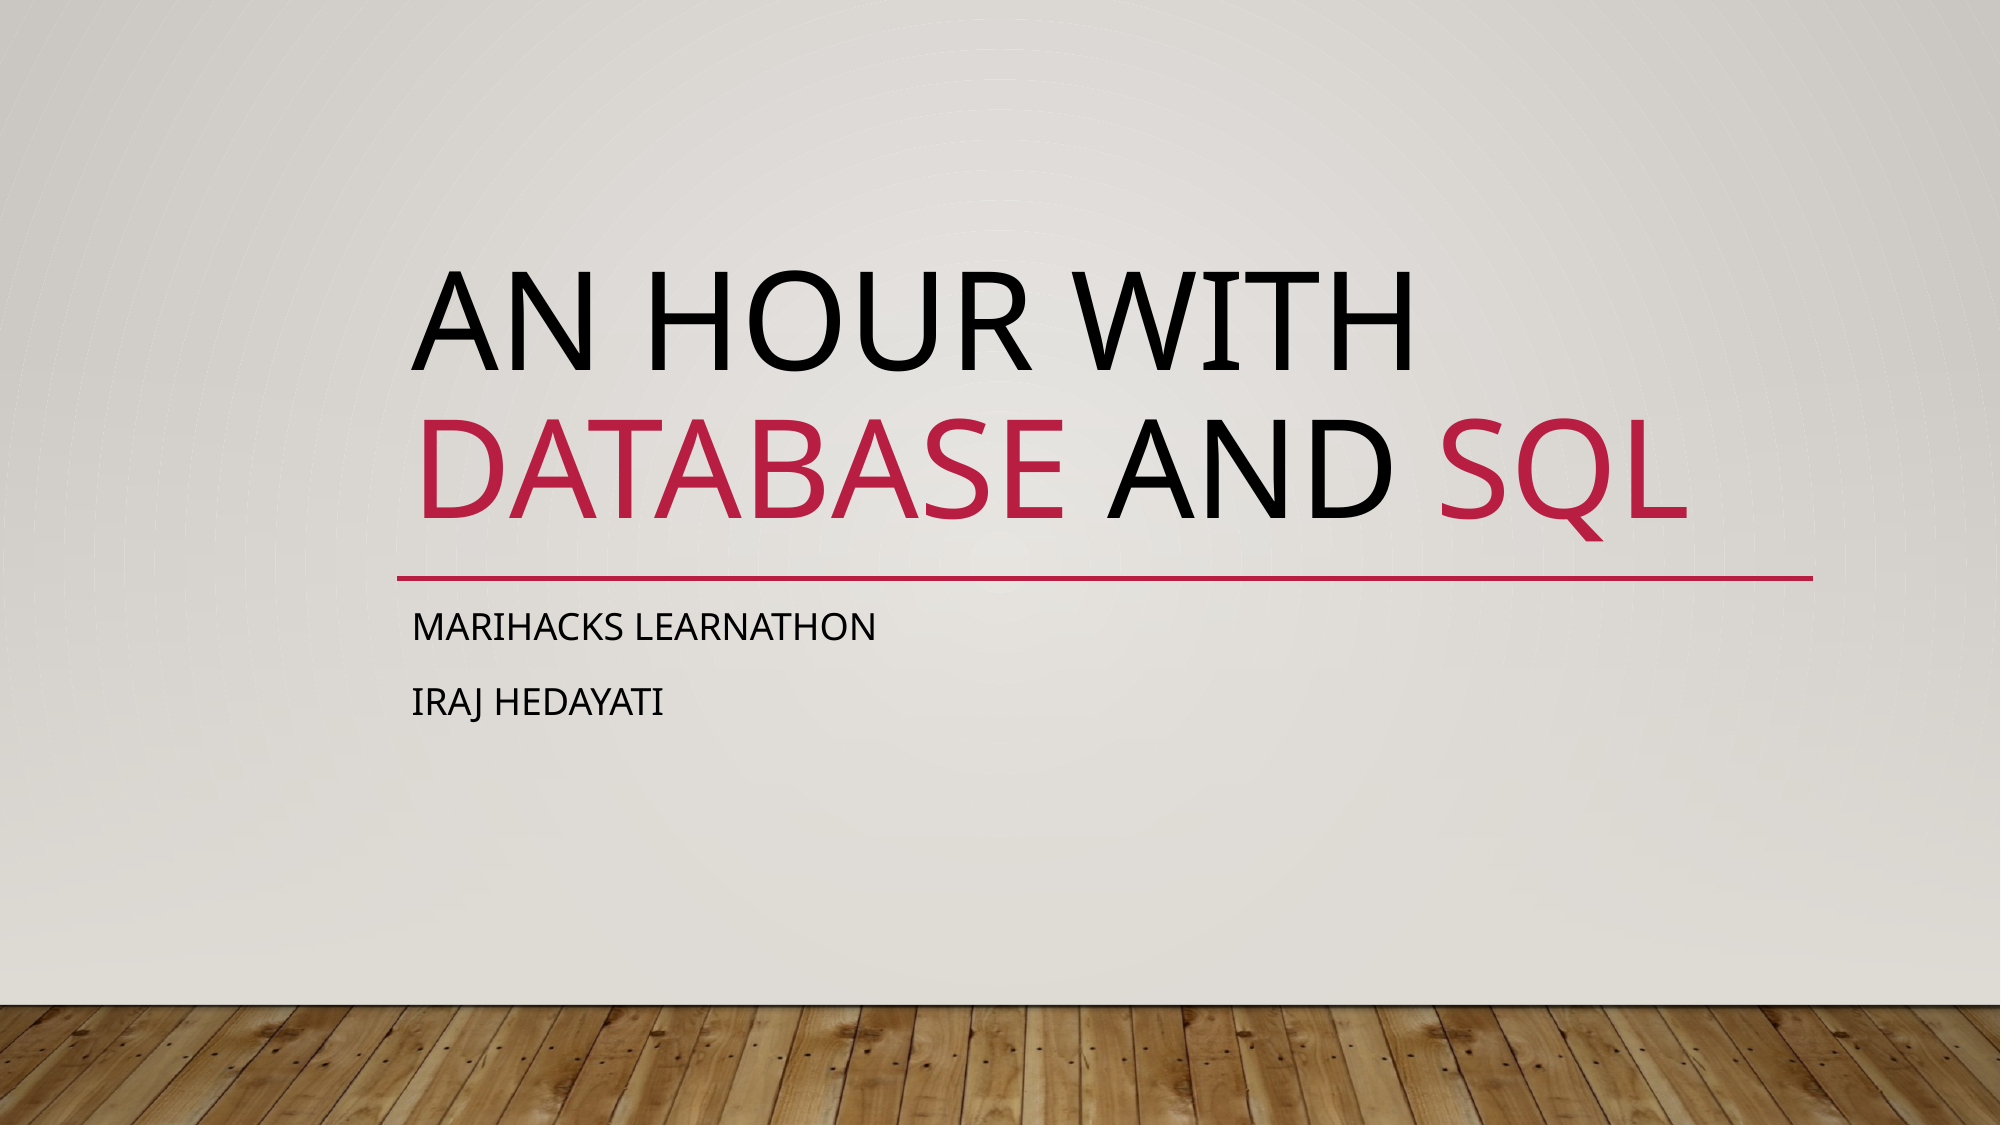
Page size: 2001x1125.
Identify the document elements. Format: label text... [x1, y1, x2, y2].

title An hour with database and sql [396, 131, 1814, 549]
subtitle MArIhacks learnathon Iraj hedayati [396, 579, 1814, 740]
picture [0, 1005, 2000, 1125]
